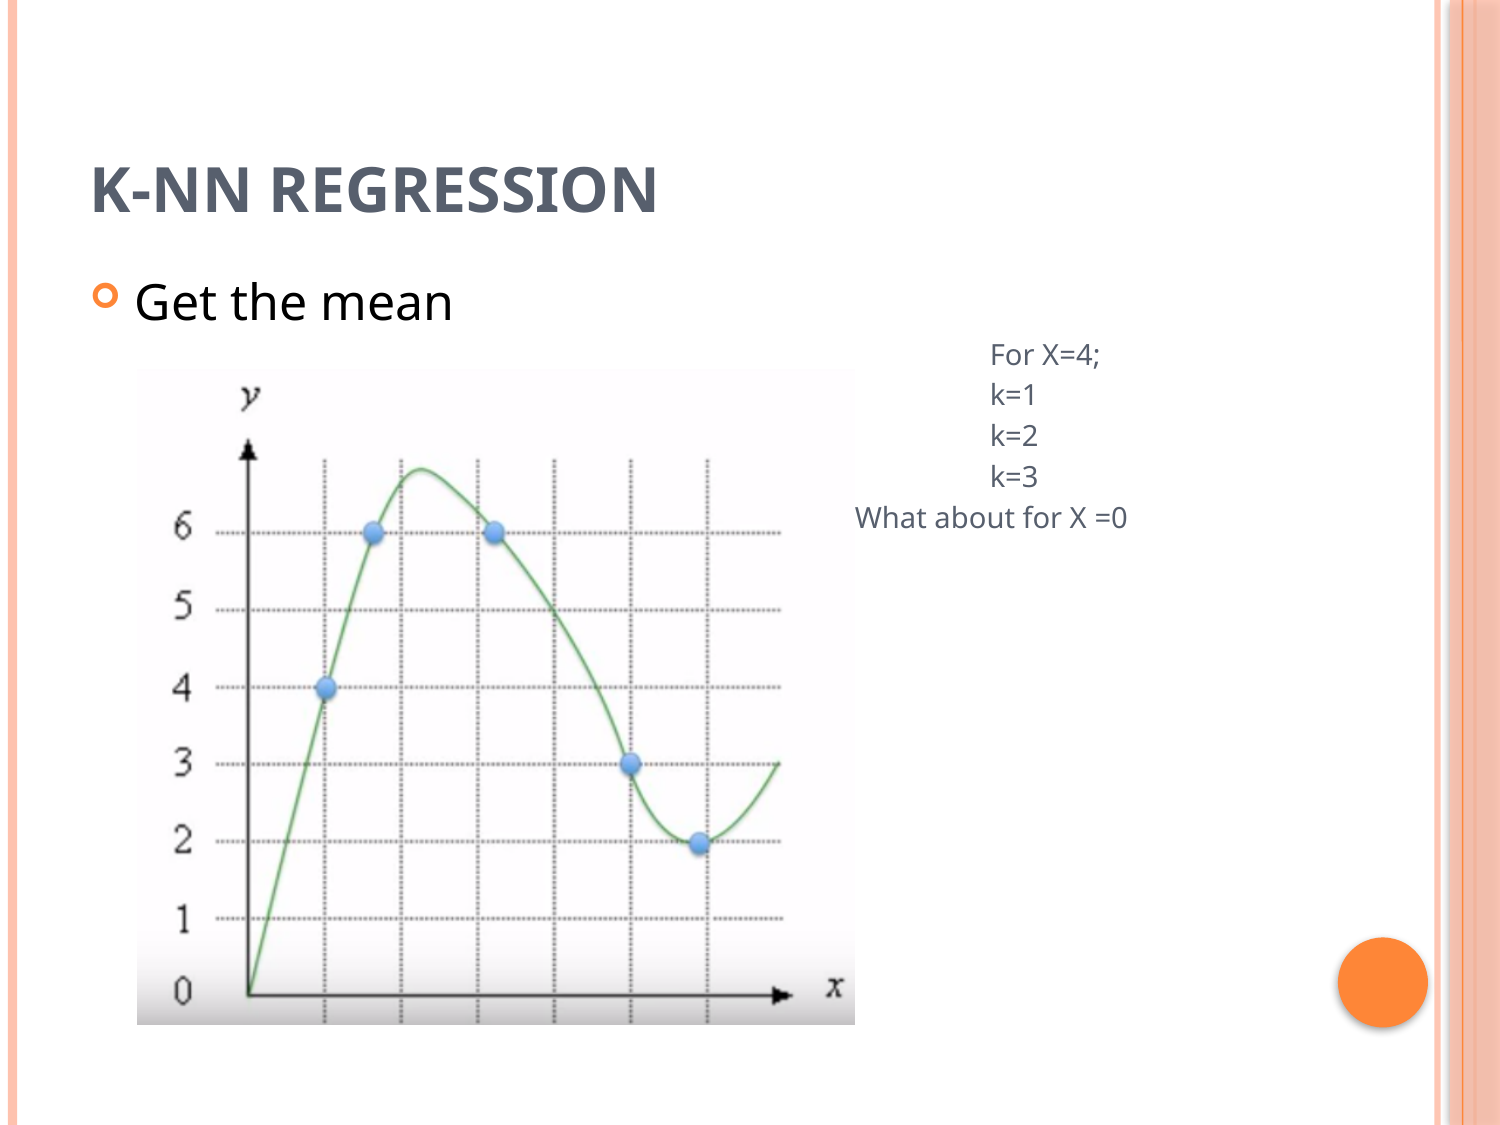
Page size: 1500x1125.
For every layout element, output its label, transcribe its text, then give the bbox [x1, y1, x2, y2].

title K-NN REGRESSION [75, 45, 1300, 233]
list Get the mean For X=4; k=1 k=2 k=3 What about for X =0 [75, 262, 1300, 1062]
picture [136, 369, 855, 1026]
